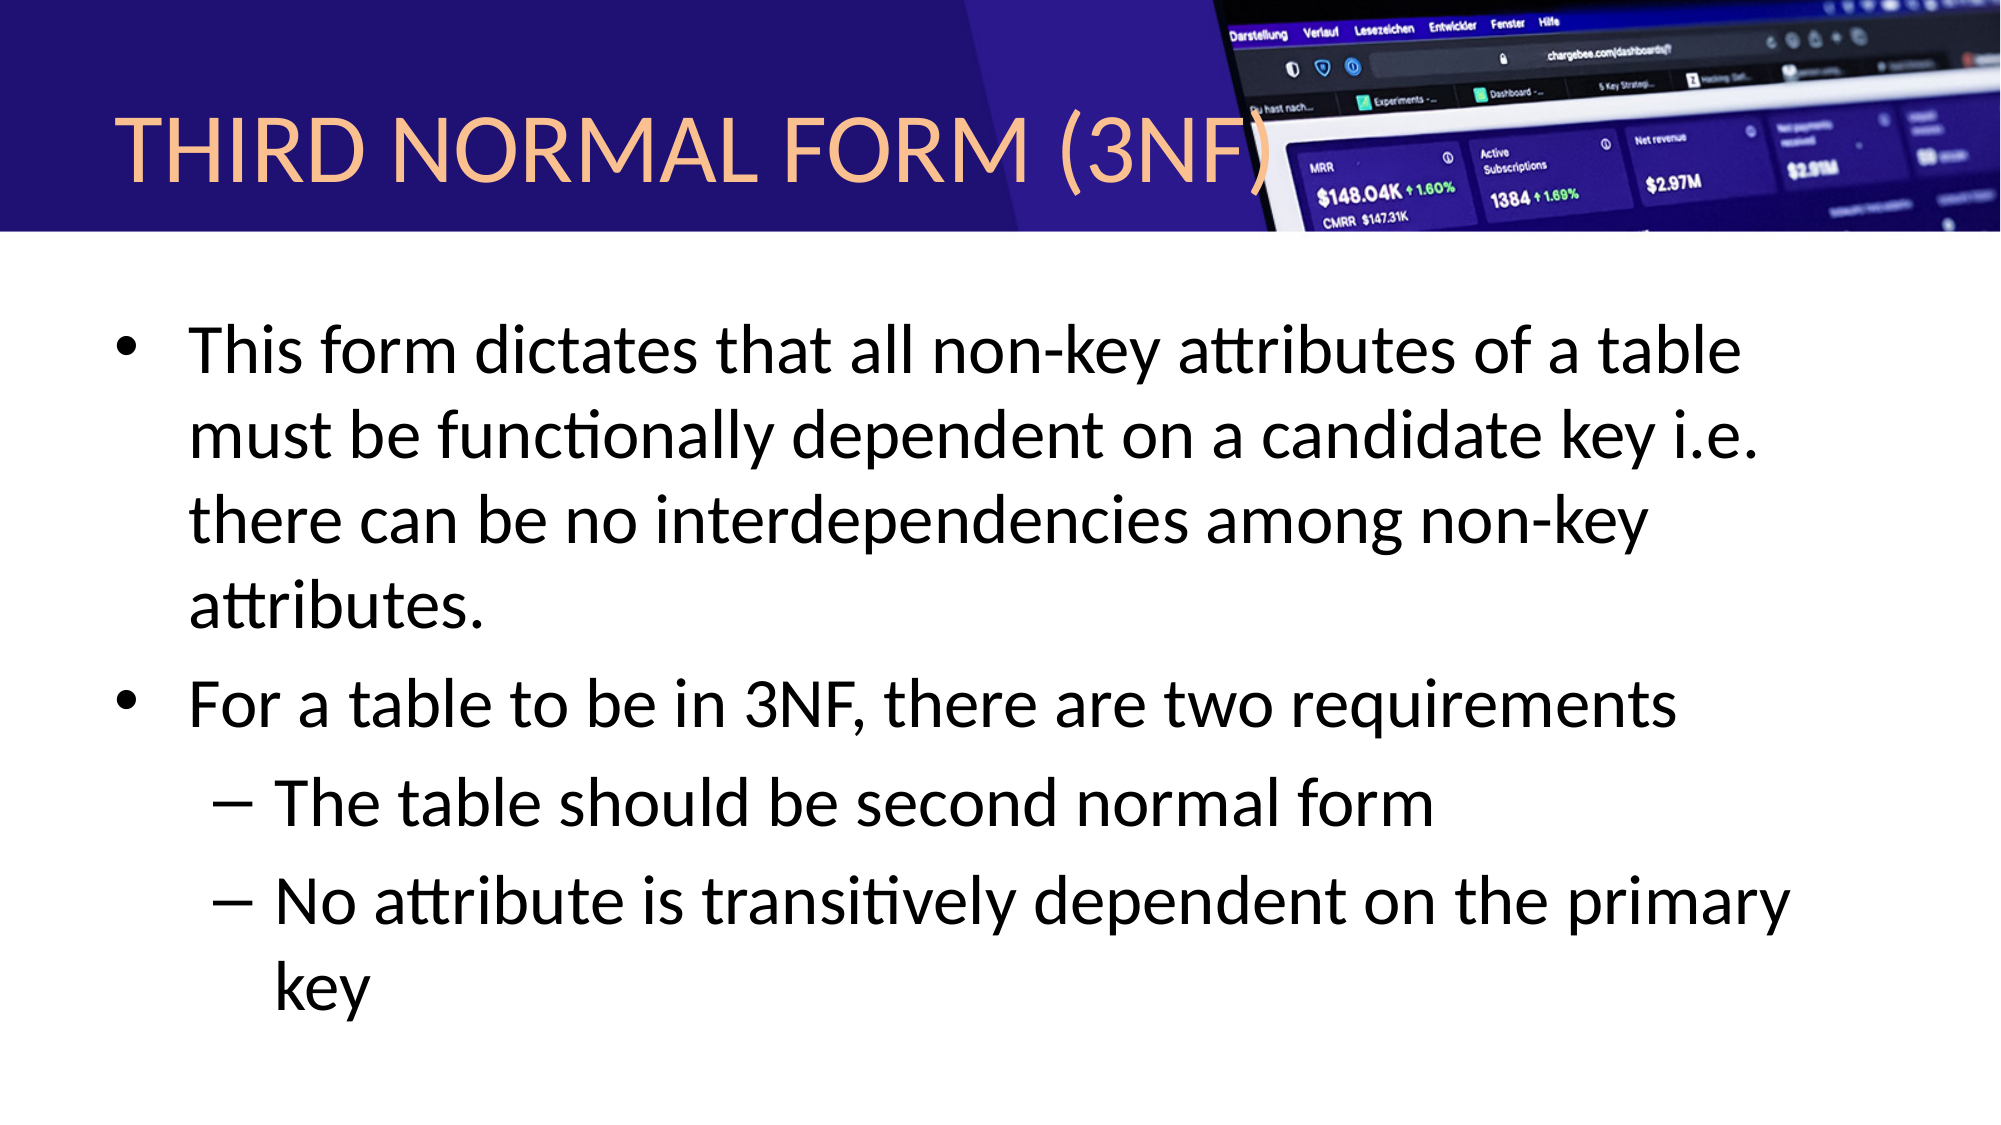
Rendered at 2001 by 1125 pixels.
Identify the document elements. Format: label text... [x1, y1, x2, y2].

list This form dictates that all non-key attributes of a table must be functionally dependent on a candidate key i.e. there can be no interdependencies among non-key attributes. For a table to be in 3NF, there are two requirements The table should be second normal form No attribute is transitively dependent on the primary key [99, 295, 1913, 1034]
title THIRD NORMAL FORM (3NF) [99, 22, 1913, 262]
picture [0, 0, 2001, 1125]
